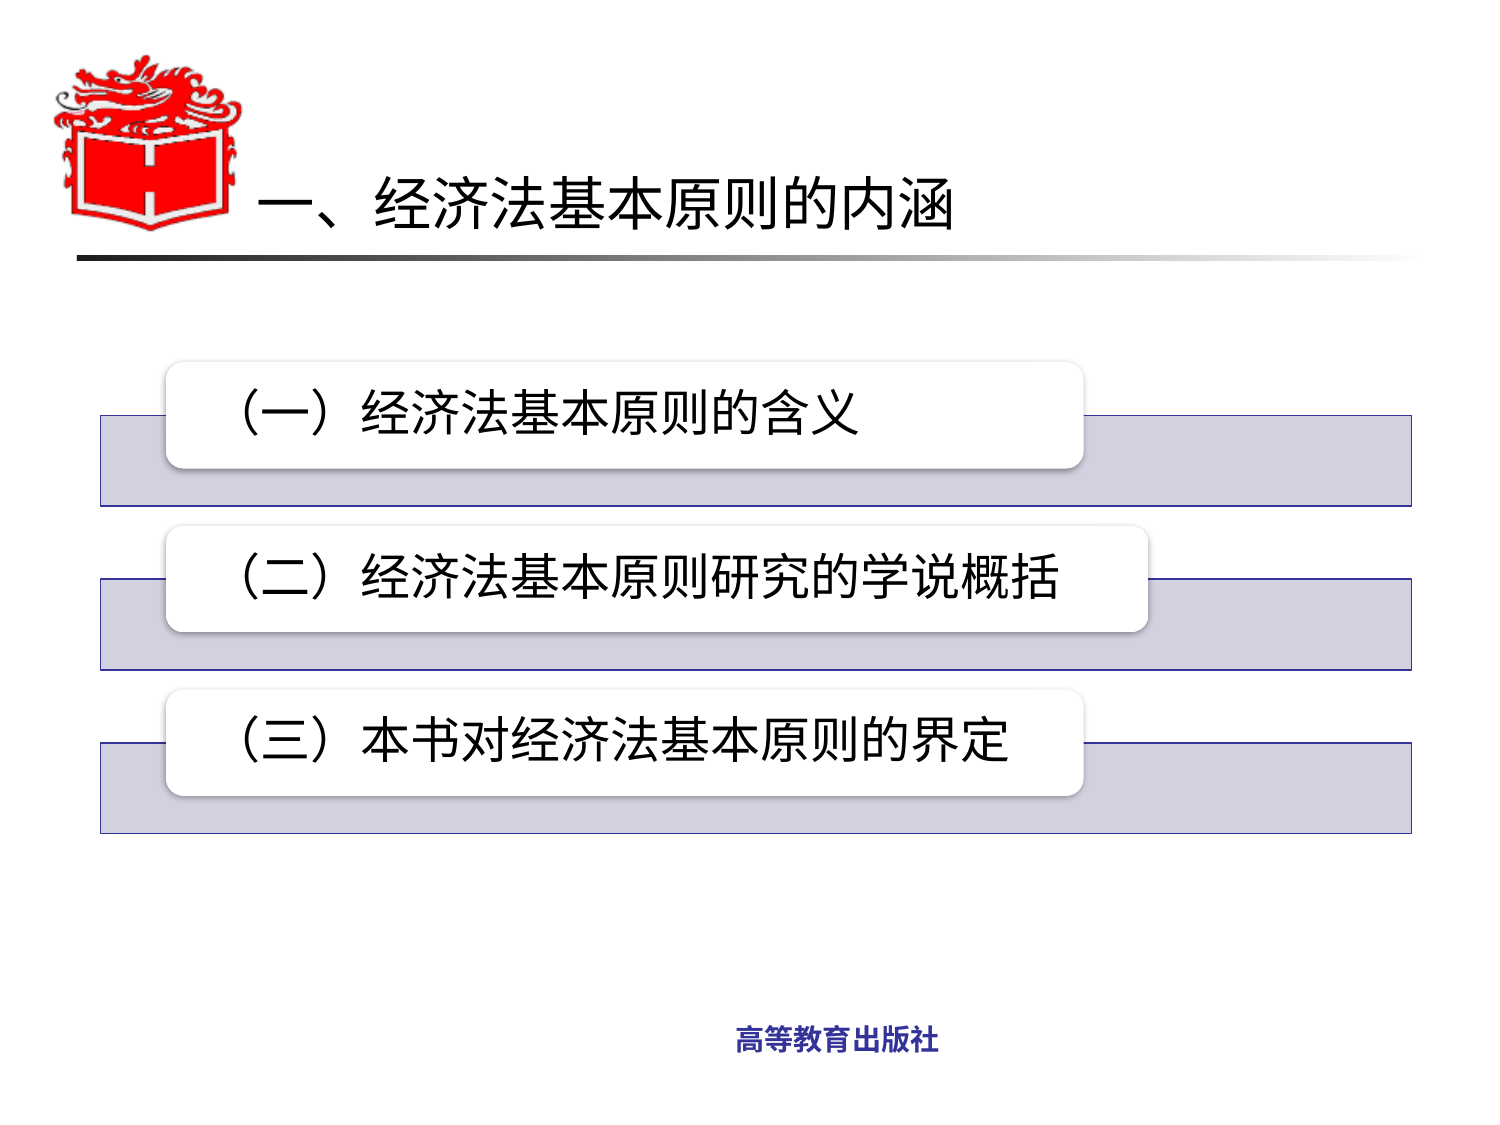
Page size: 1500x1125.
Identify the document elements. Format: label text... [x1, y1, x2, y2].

footer 高等教育出版社 [599, 1023, 1076, 1100]
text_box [100, 361, 1412, 835]
text_box 一、经济法基本原则的内涵 [242, 145, 1081, 245]
picture [53, 54, 243, 233]
